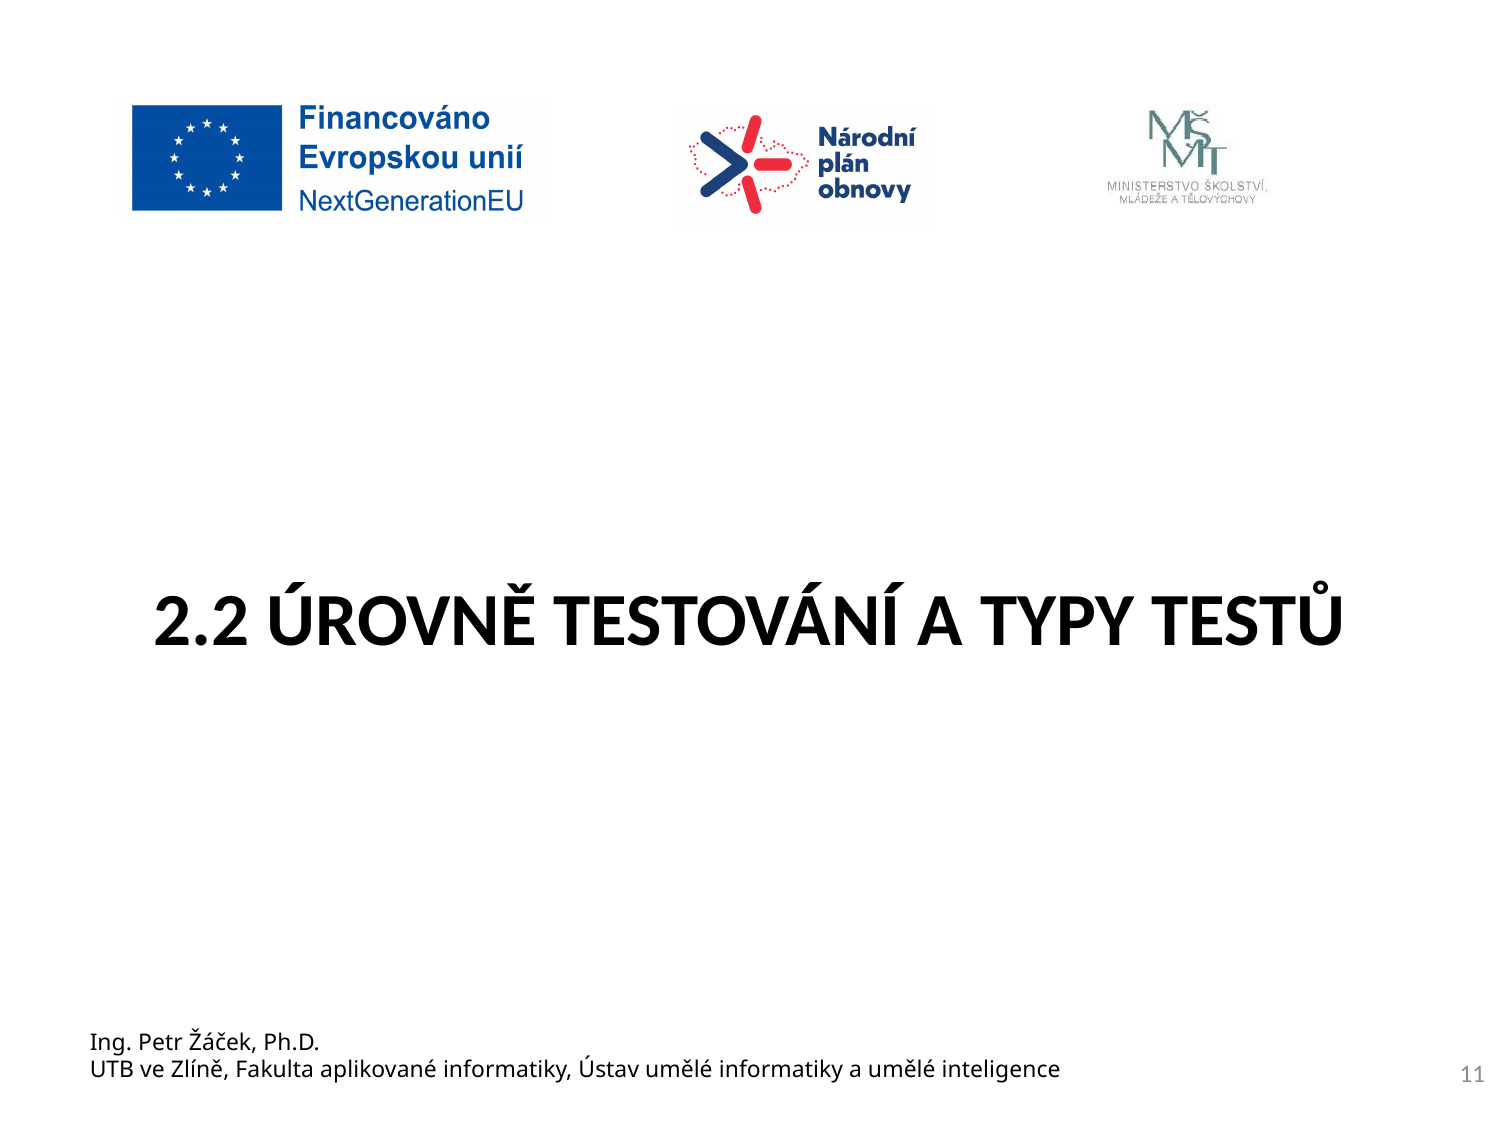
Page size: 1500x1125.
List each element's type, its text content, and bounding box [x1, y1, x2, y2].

text_box Ing. Petr Žáček, Ph.D. UTB ve Zlíně, Fakulta aplikované informatiky, Ústav umělé informatiky a umělé inteligence [75, 1019, 1199, 1103]
slide_number 11 [1393, 1042, 1500, 1103]
text_box 2.2 Úrovně testování a typy testů [118, 562, 1382, 804]
picture [674, 104, 937, 226]
picture [118, 96, 550, 218]
picture [1099, 104, 1276, 211]
